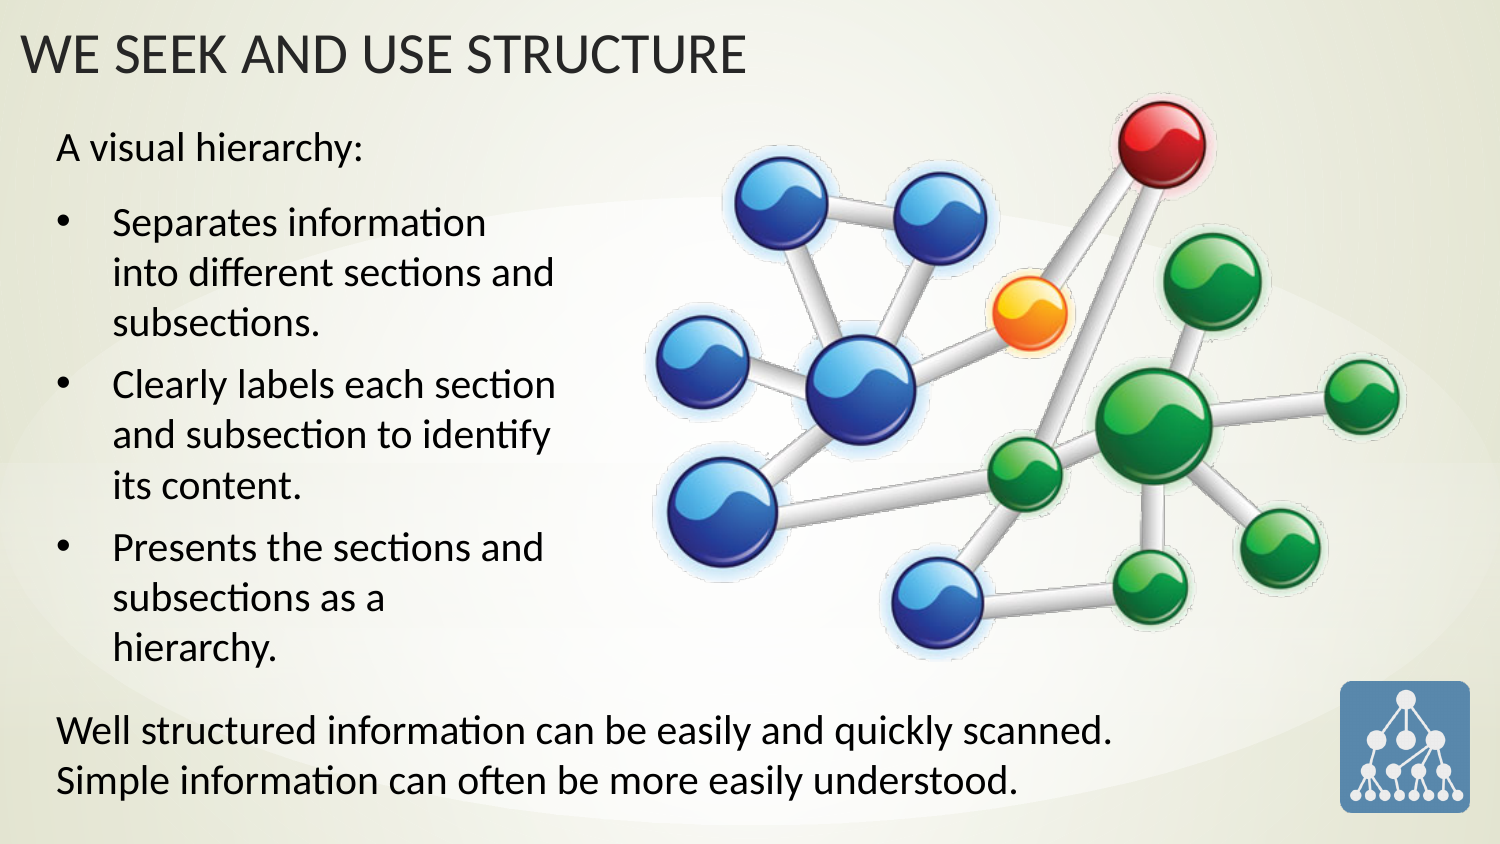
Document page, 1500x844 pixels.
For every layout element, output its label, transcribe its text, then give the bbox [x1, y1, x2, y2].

text_box Well structured information can be easily and quickly scanned. Simple information can often be more easily understood. [41, 695, 1187, 811]
text_box A visual hierarchy: Separates information into different sections and subsections. Clearly labels each section and subsection to identify its content. Presents the sections and subsections as a hierarchy. [41, 112, 573, 678]
picture [643, 90, 1409, 662]
picture [1340, 681, 1470, 813]
